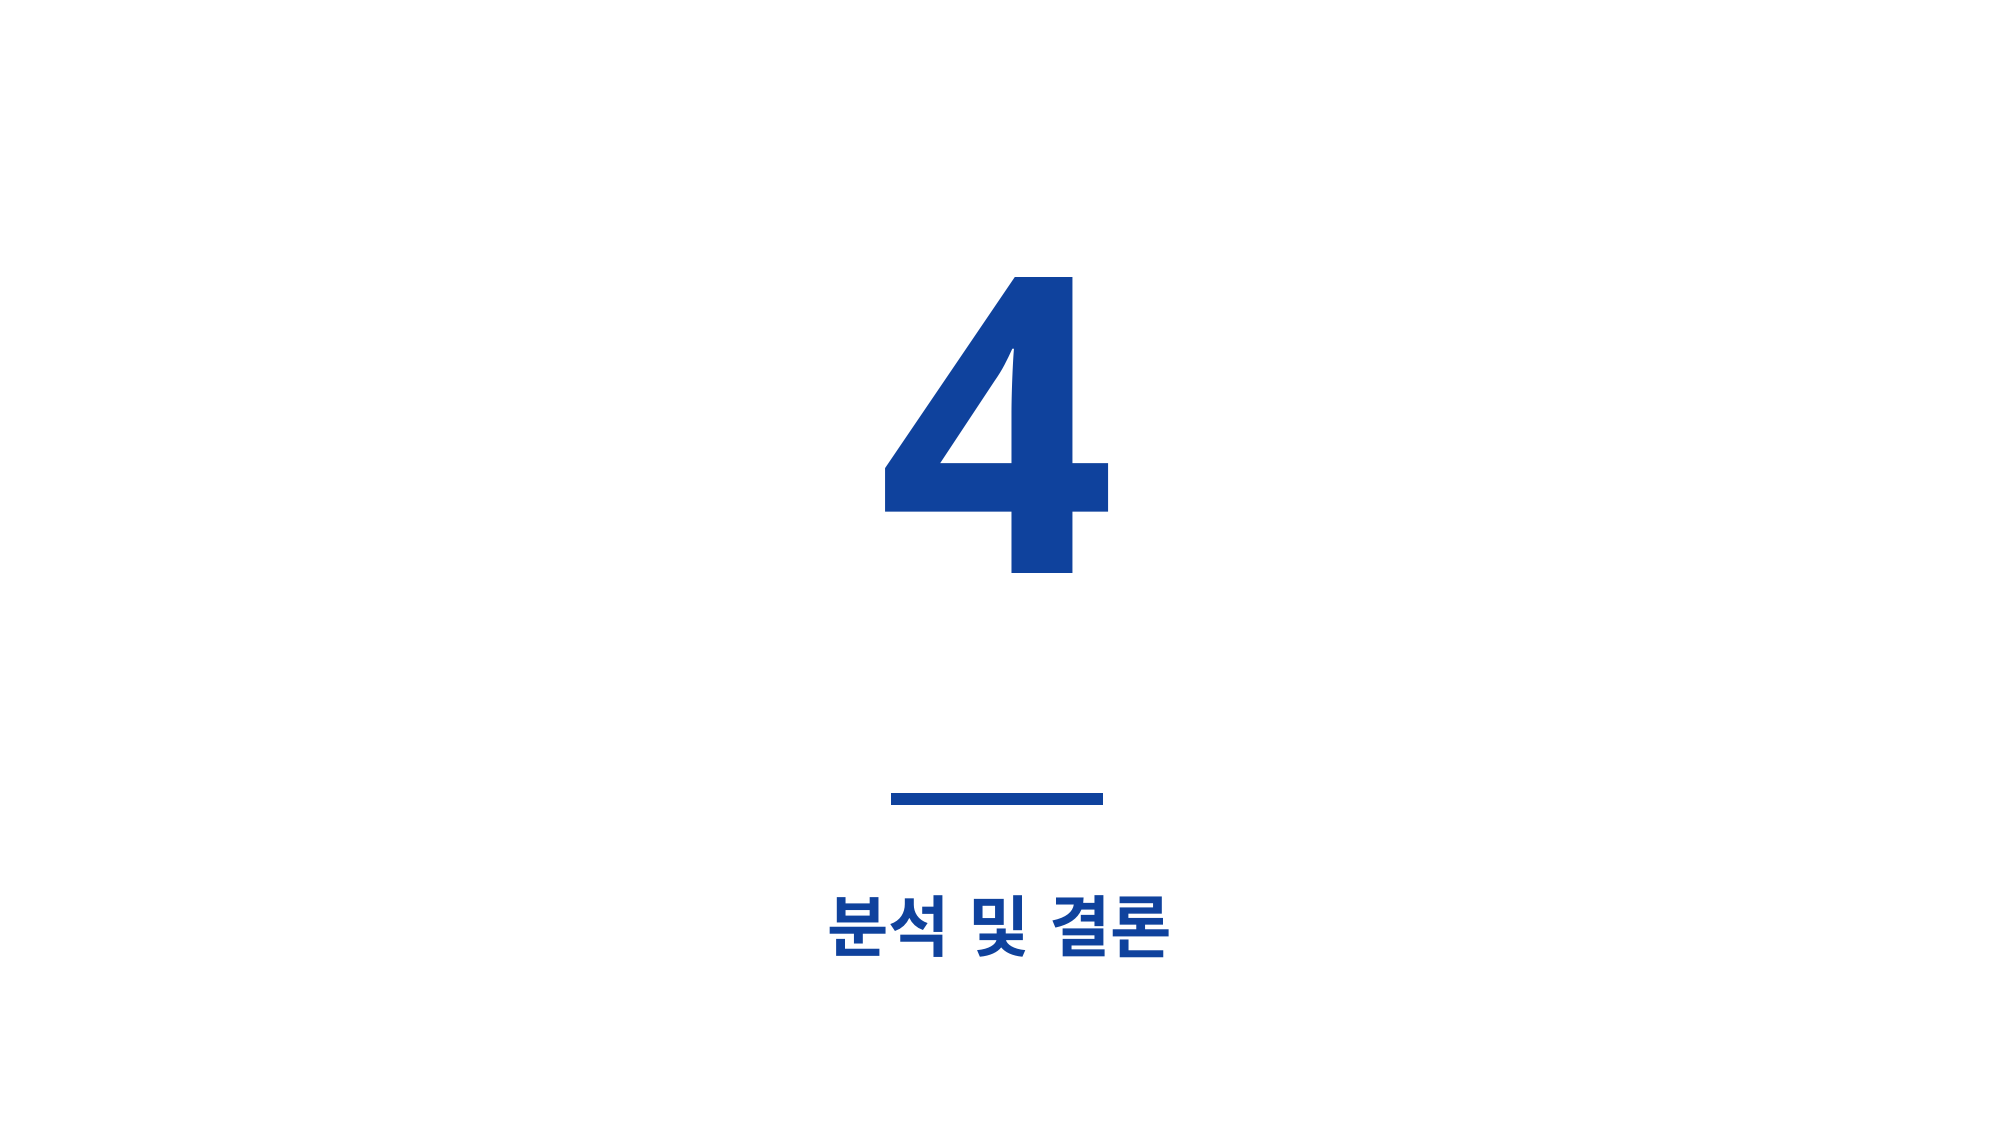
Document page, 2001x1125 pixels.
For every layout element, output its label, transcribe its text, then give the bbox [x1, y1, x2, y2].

text_box 4 [863, 151, 1131, 664]
text_box 분석 및 결론 [581, 877, 1419, 973]
